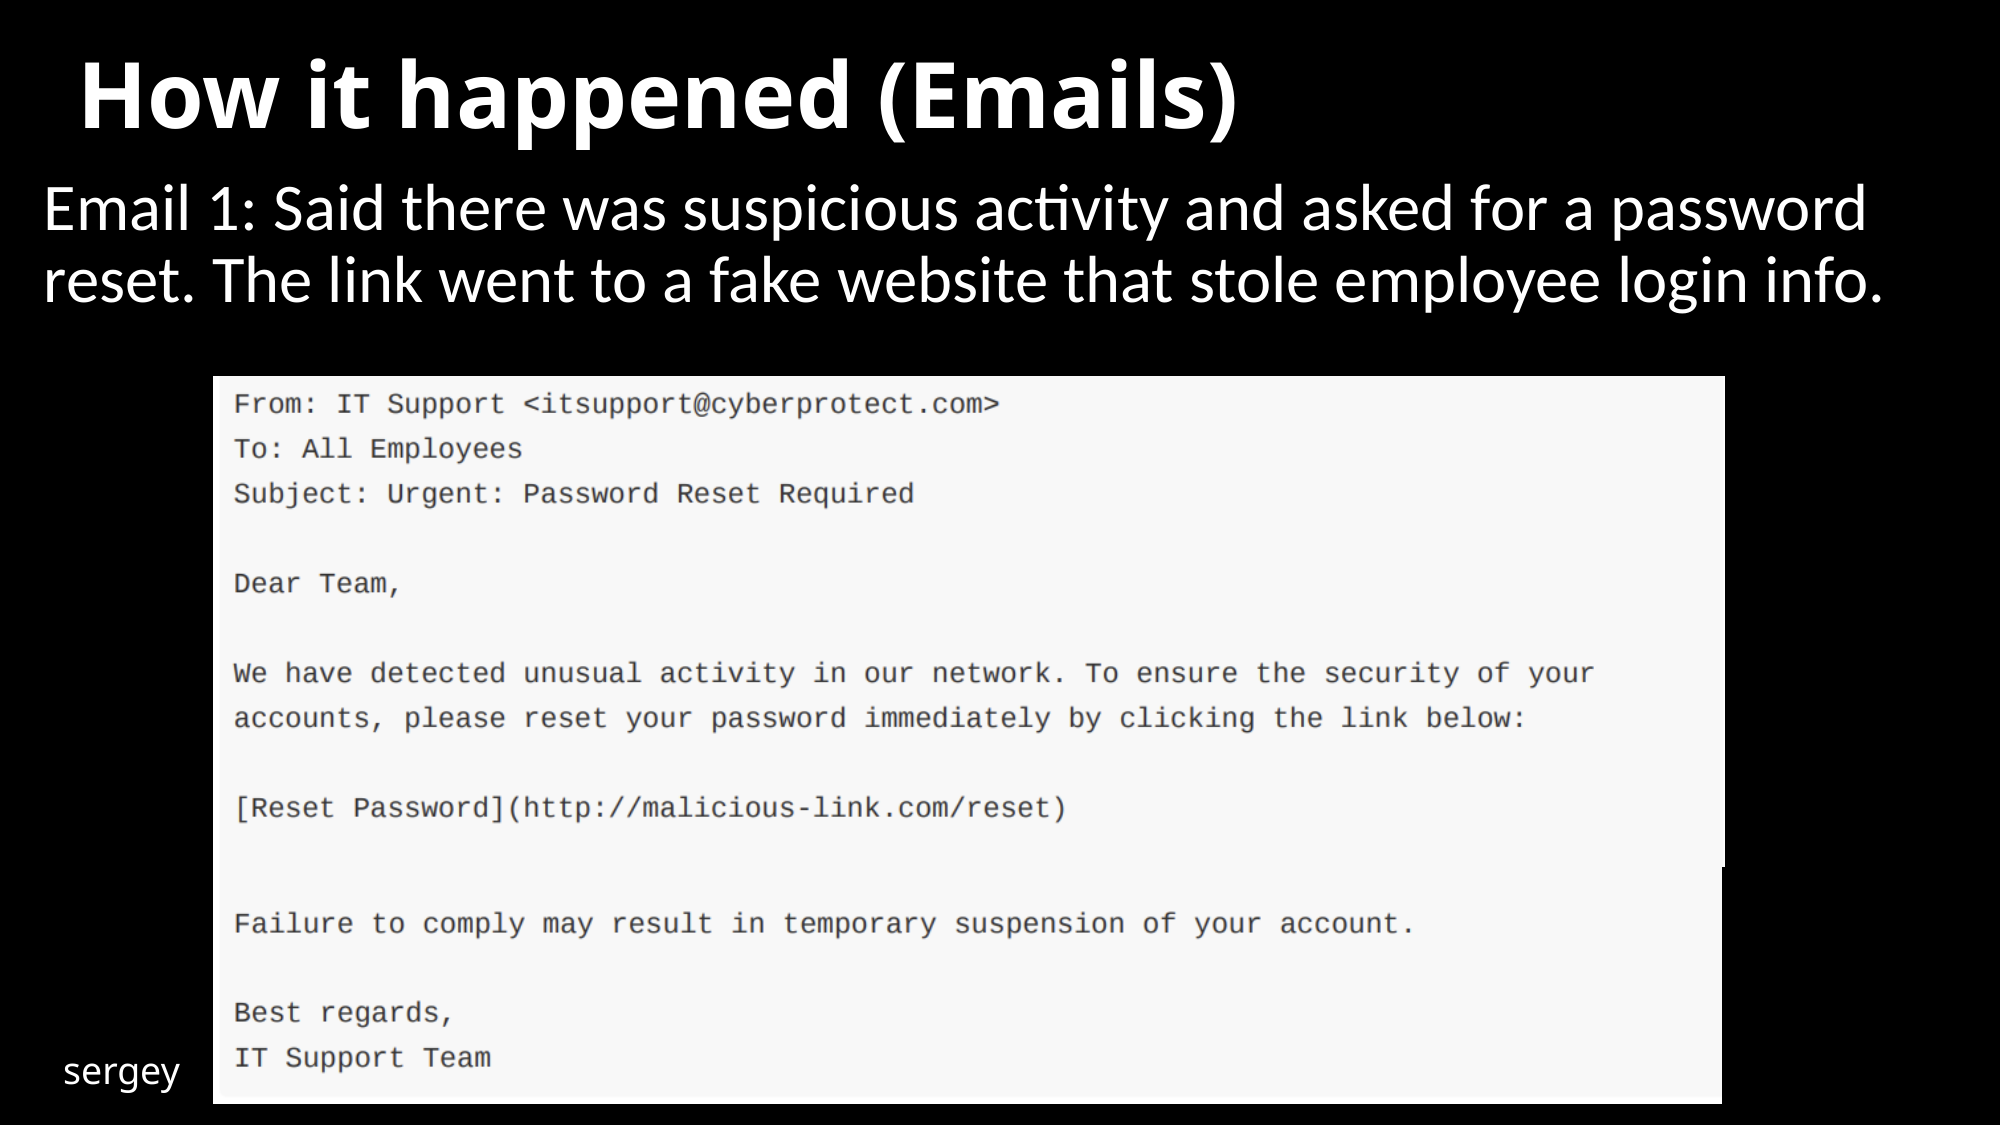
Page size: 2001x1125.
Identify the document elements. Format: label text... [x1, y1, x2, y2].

text_box sergey [48, 1039, 213, 1100]
text_box How it happened (Emails) [62, 0, 1788, 164]
text_box Email 1: Said there was suspicious activity and asked for a password reset. The link went to a fake website that stole employee login info. [28, 164, 1971, 1078]
picture [213, 376, 1725, 1105]
